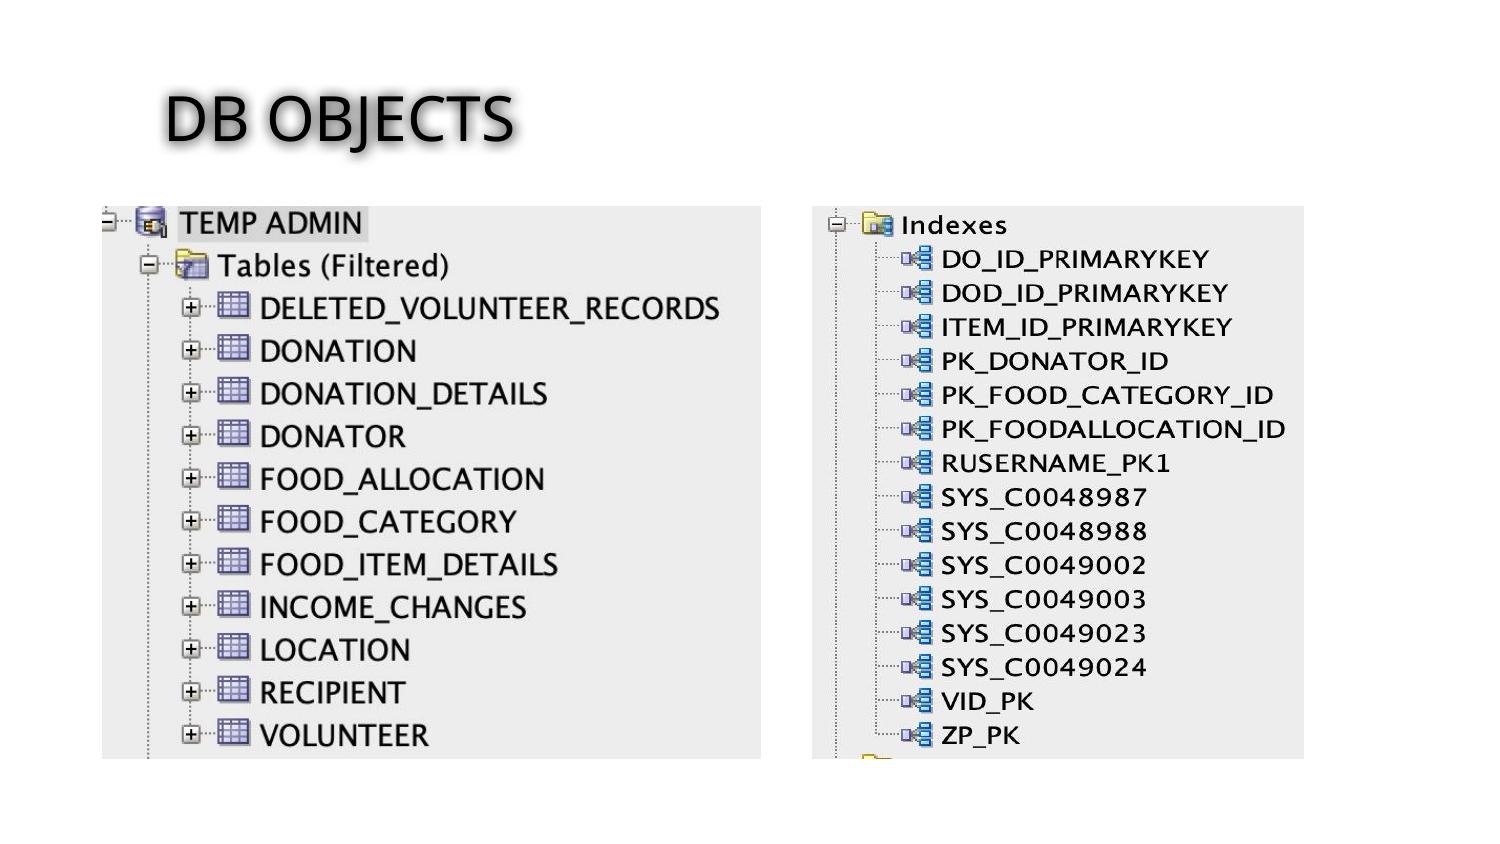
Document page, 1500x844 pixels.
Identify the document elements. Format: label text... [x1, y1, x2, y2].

picture [102, 206, 761, 760]
picture [812, 206, 1304, 760]
title DB OBJECTS [148, 64, 1304, 215]
